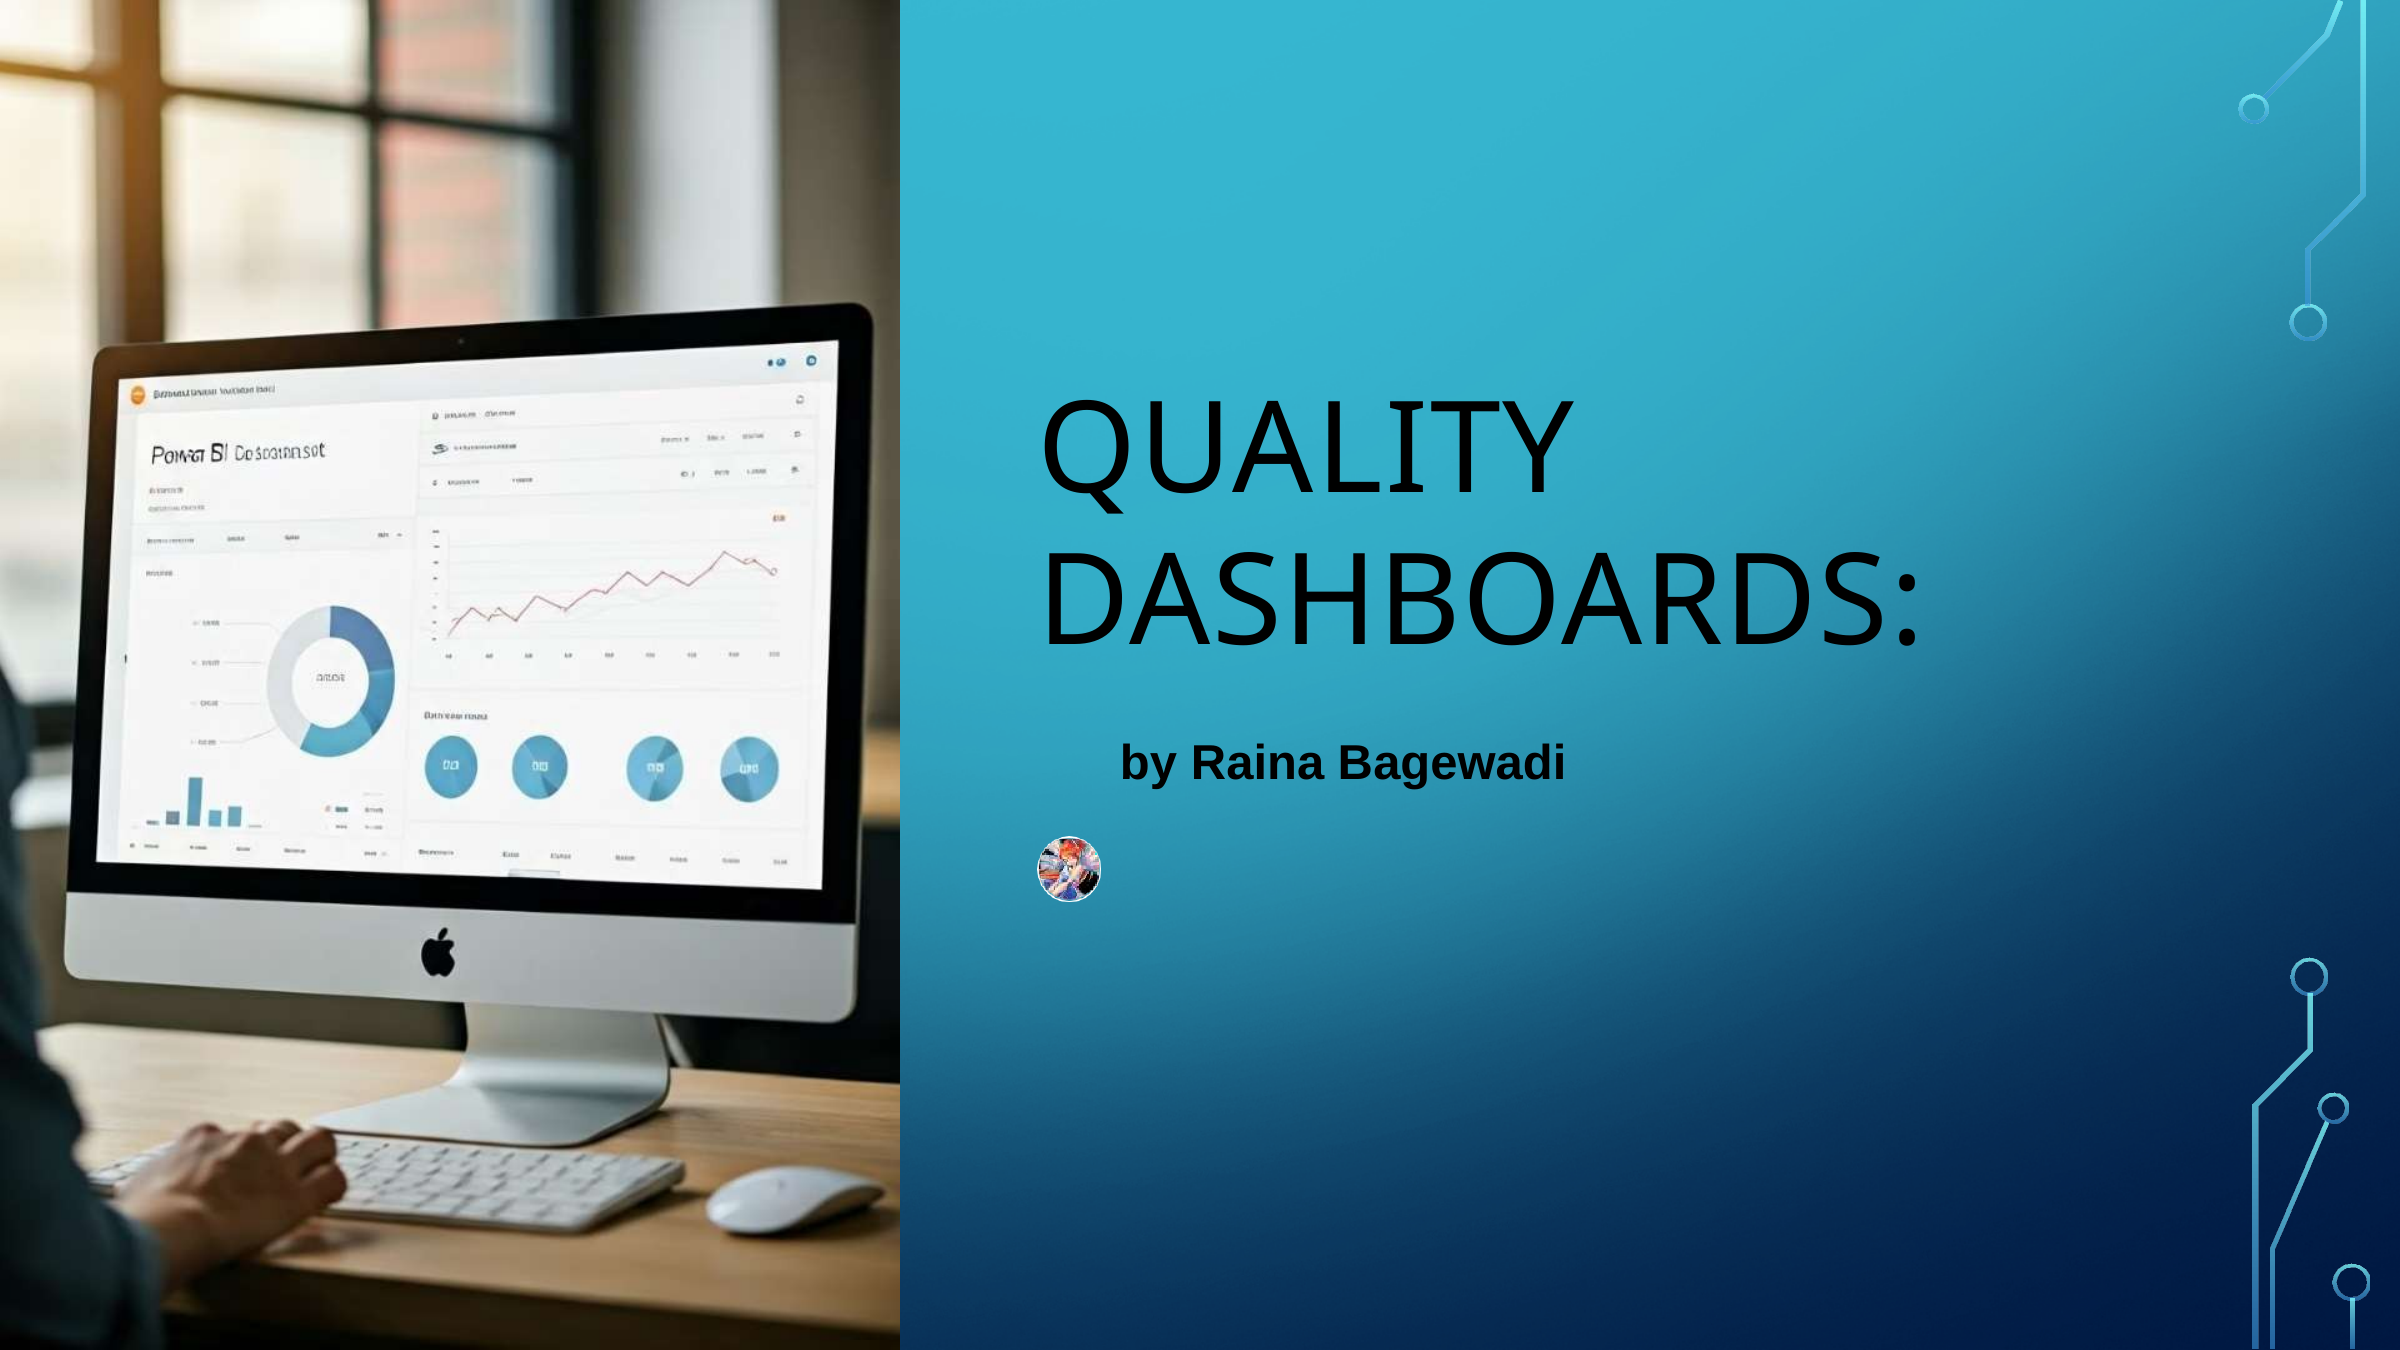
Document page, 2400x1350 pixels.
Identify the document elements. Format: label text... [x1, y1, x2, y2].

picture [1036, 836, 1102, 902]
title Quality Dashboards: [1035, 362, 2233, 670]
picture [0, 0, 901, 1350]
text_box by Raina Bagewadi [1035, 655, 2151, 790]
